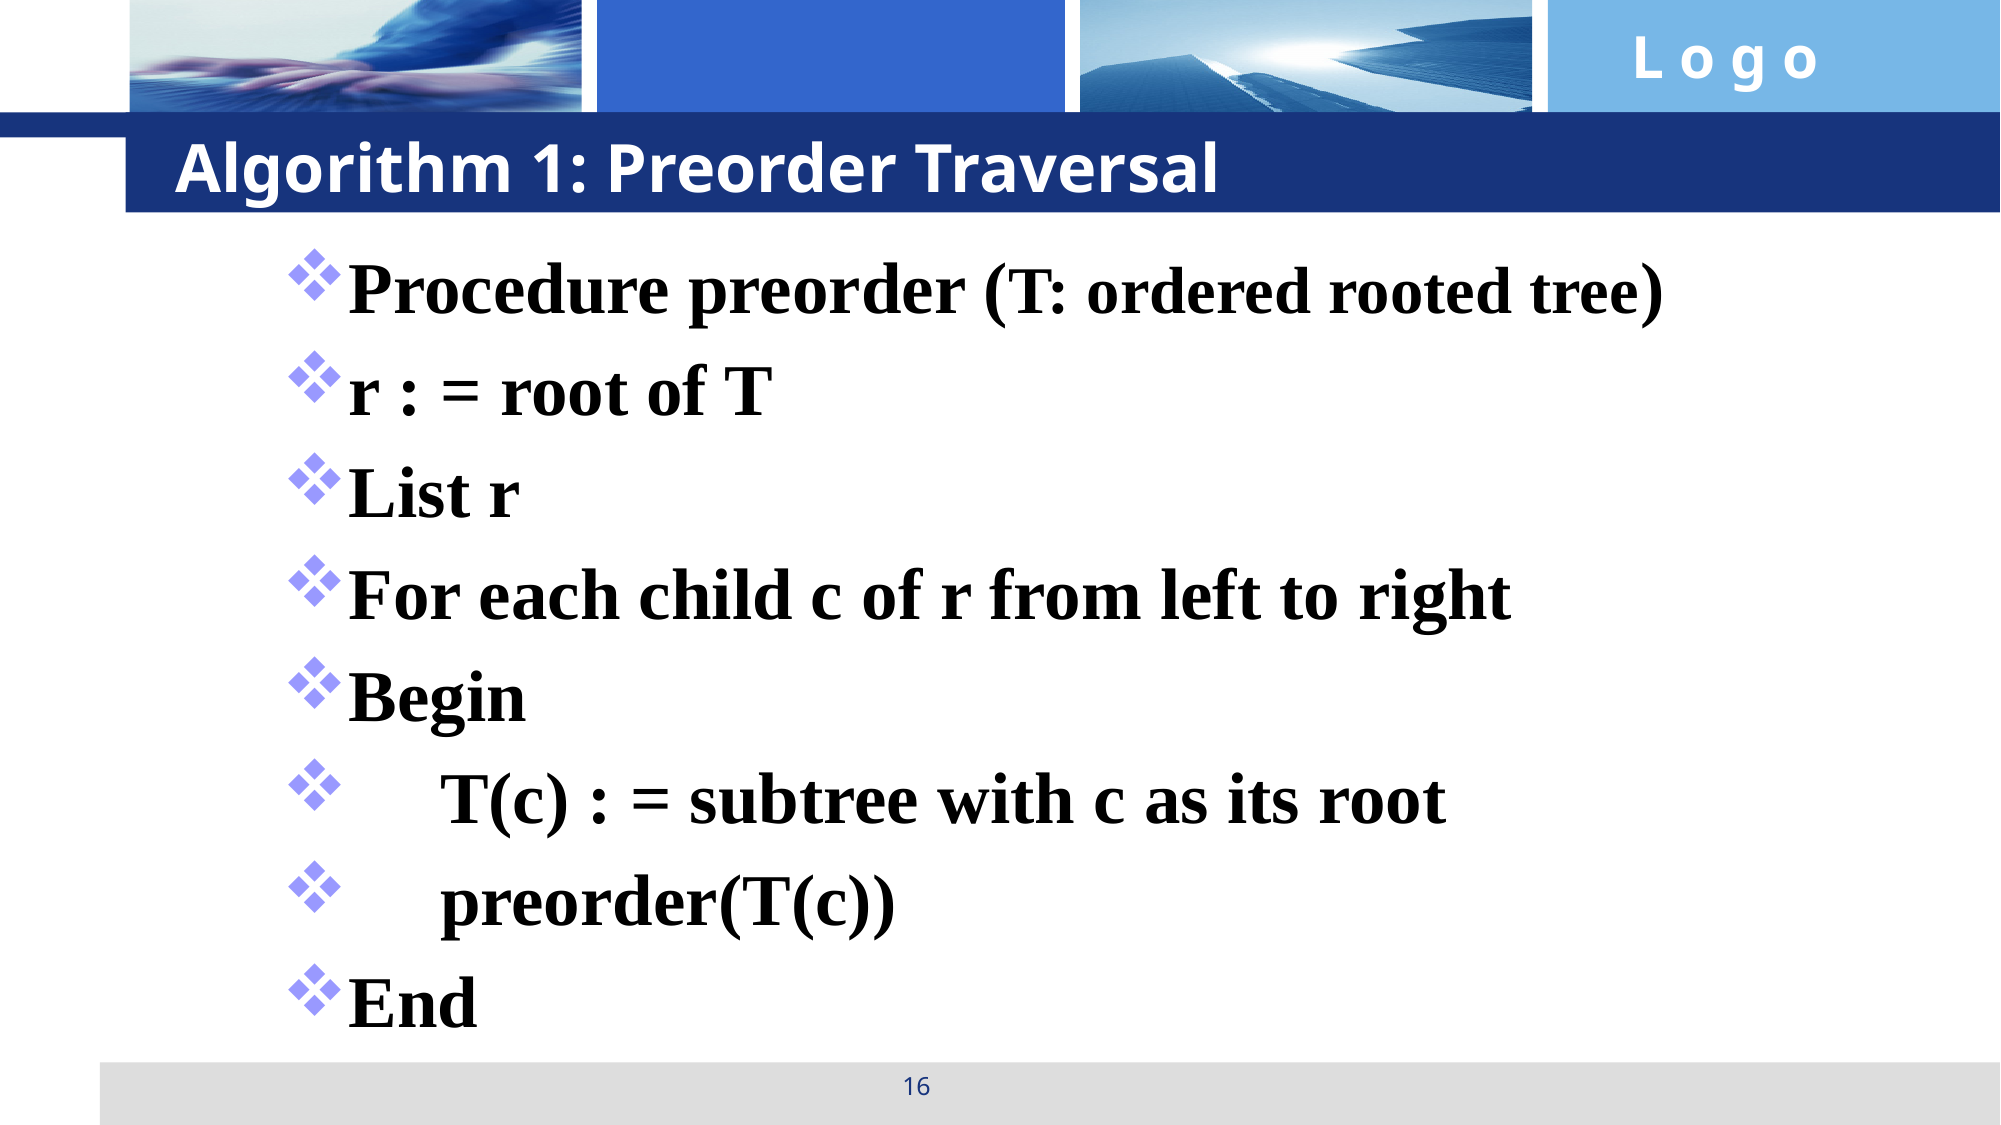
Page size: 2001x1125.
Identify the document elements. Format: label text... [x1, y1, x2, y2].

slide_number 16 [683, 1088, 1151, 1116]
list Procedure preorder (T: ordered rooted tree) r : = root of T List r For each child c of r from left to right Begin T(c) : = subtree with c as its root preorder(T(c)) End [267, 232, 1743, 1088]
title Algorithm 1: Preorder Traversal [160, 120, 1867, 213]
picture [1080, 0, 1533, 112]
picture [129, 0, 582, 112]
